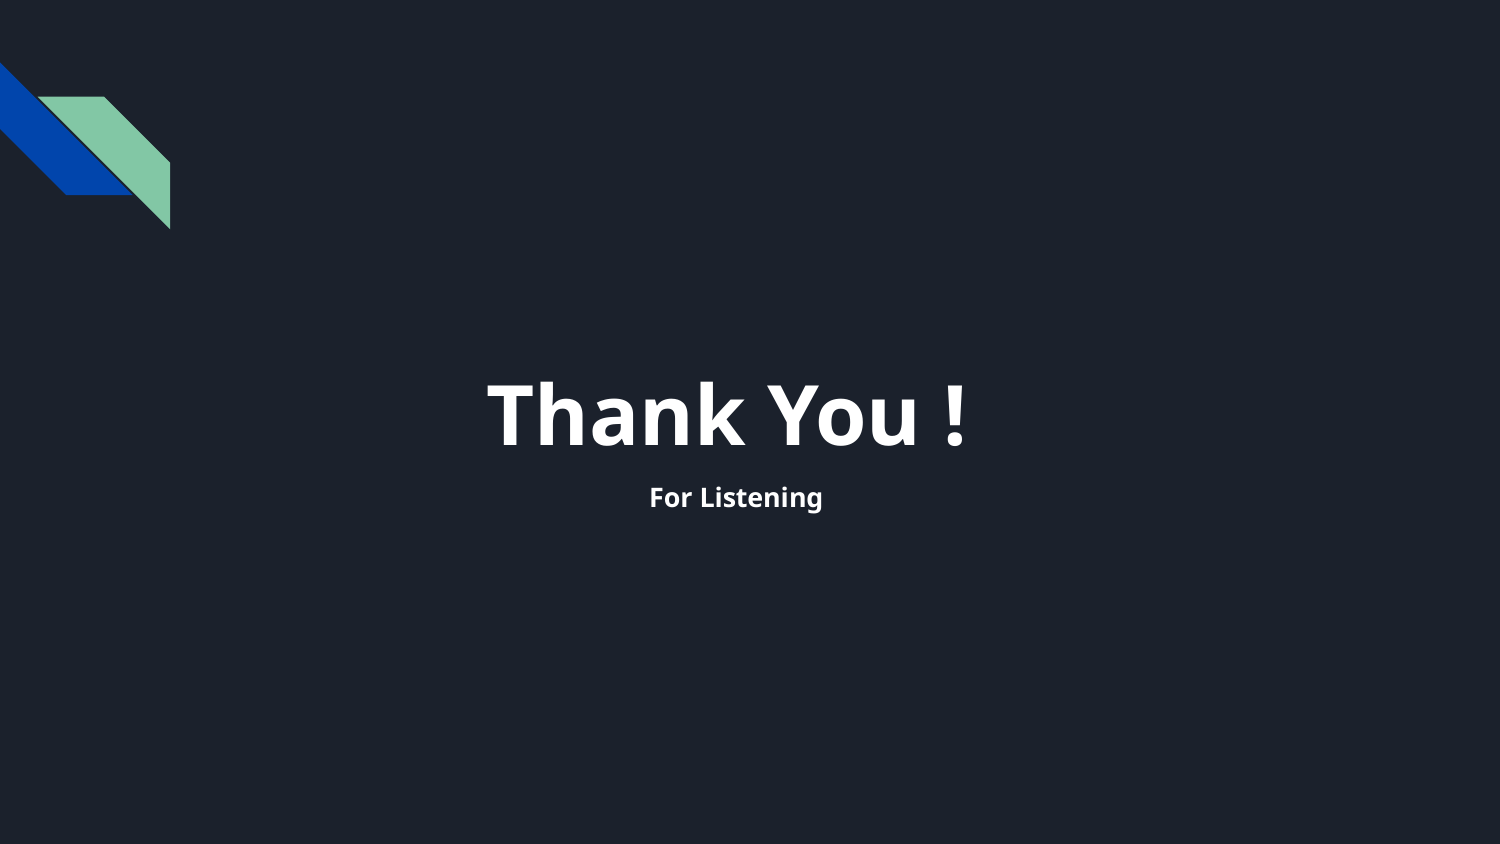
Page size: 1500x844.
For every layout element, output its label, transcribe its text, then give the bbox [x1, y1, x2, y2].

text_box For Listening [634, 465, 866, 528]
title Thank You ! [471, 346, 1029, 497]
